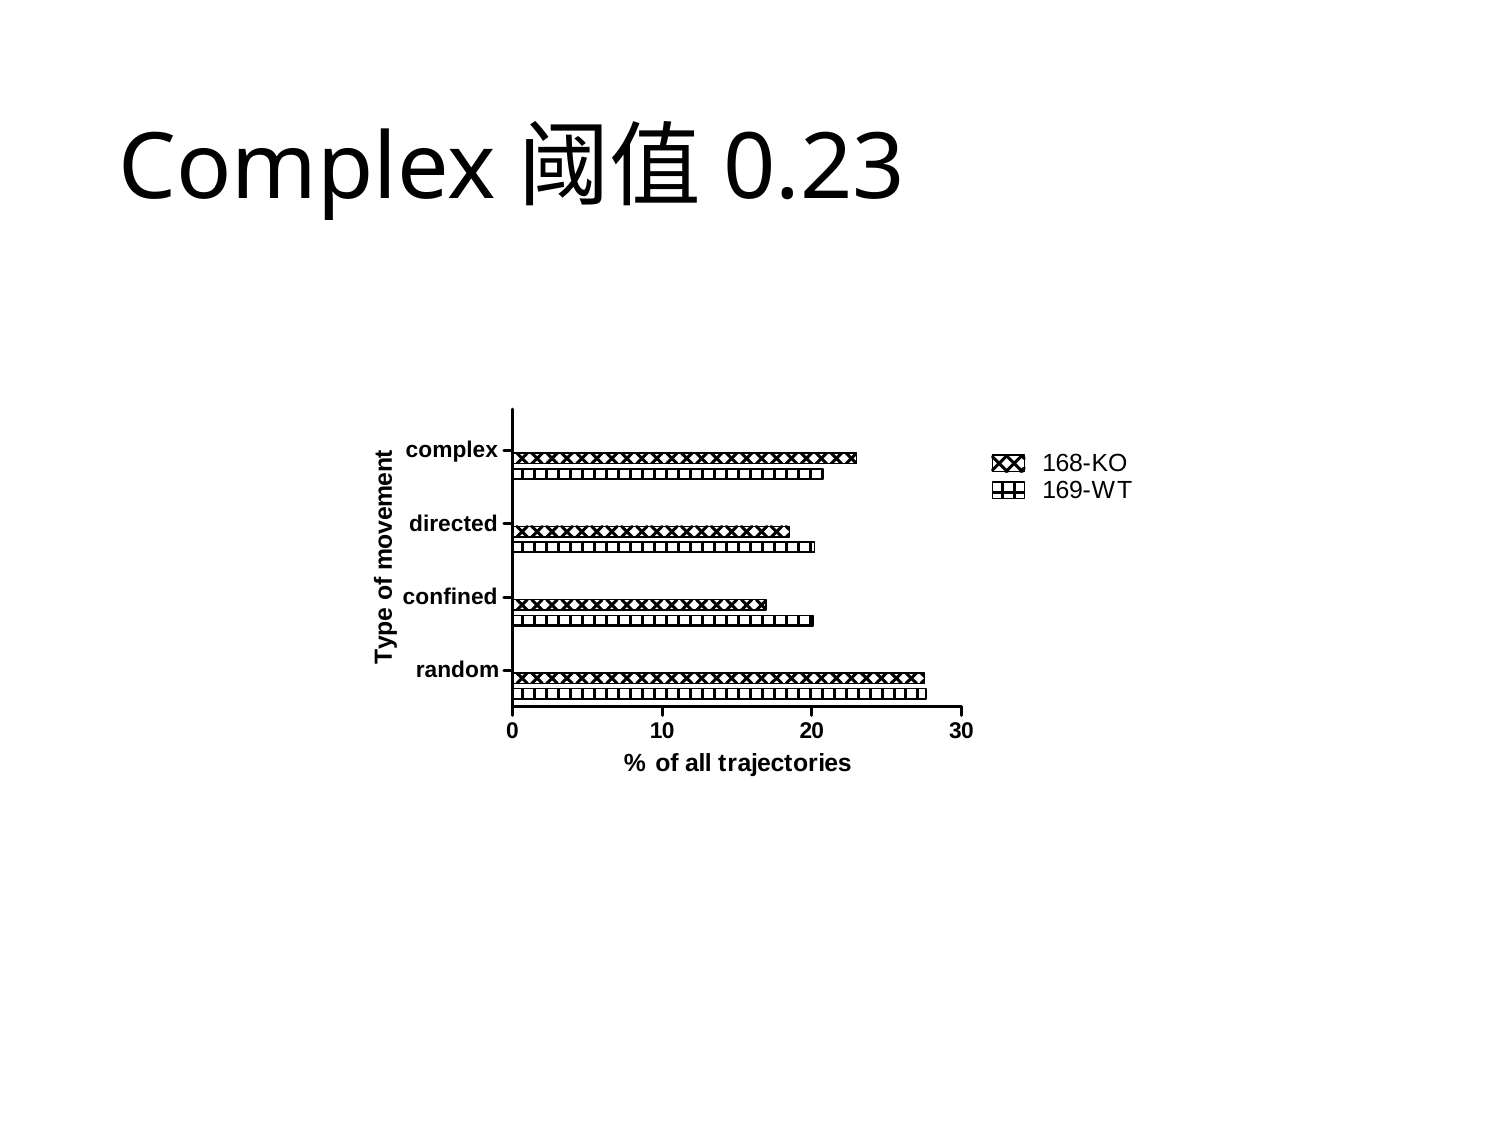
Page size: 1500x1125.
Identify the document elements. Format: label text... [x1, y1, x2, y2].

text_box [348, 326, 1152, 799]
title Complex阈值0.23 [103, 59, 1397, 278]
